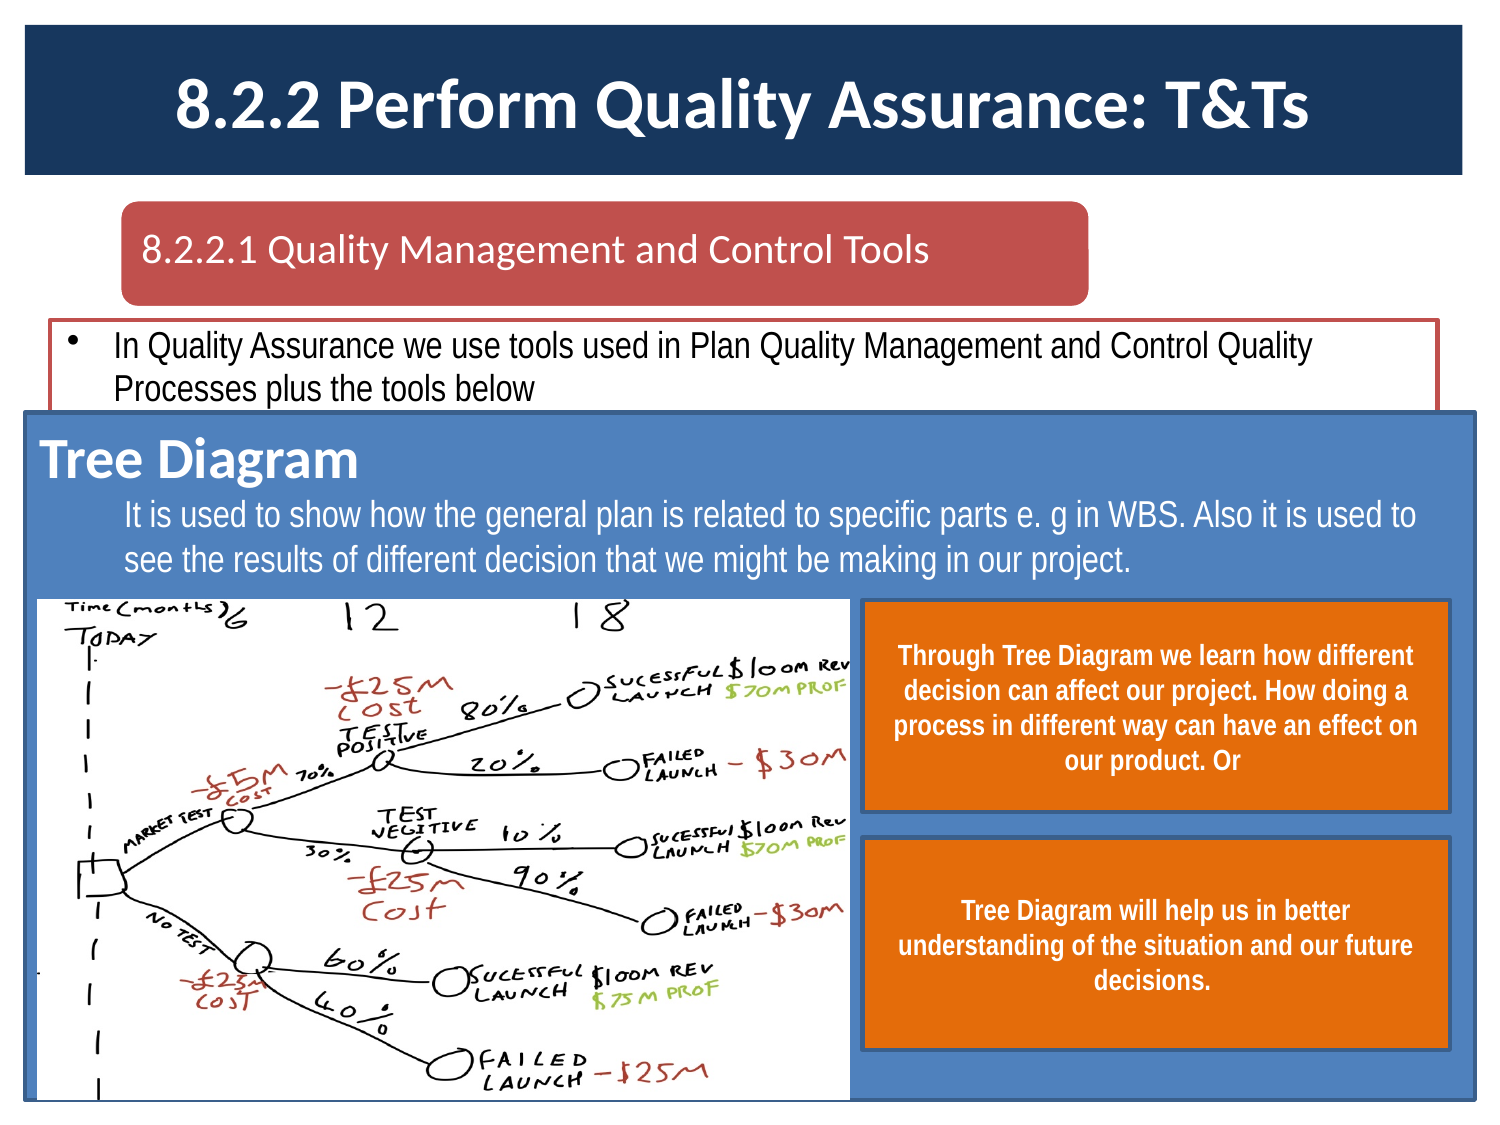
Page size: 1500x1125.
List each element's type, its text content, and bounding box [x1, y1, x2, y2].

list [49, 187, 1438, 413]
picture [37, 599, 851, 1101]
text_box Through Tree Diagram we learn how different decision can affect our project. How doing a process in different way can have an effect on our product. Or [860, 598, 1452, 814]
text_box Tree Diagram will help us in better understanding of the situation and our future decisions. [860, 835, 1452, 1052]
title 8.2.2 Perform Quality Assurance: T&Ts [24, 24, 1463, 175]
text_box Tree Diagram It is used to show how the general plan is related to specific parts e. g in WBS. Also it is used to see the results of different decision that we might be making in our project. [23, 410, 1477, 1102]
